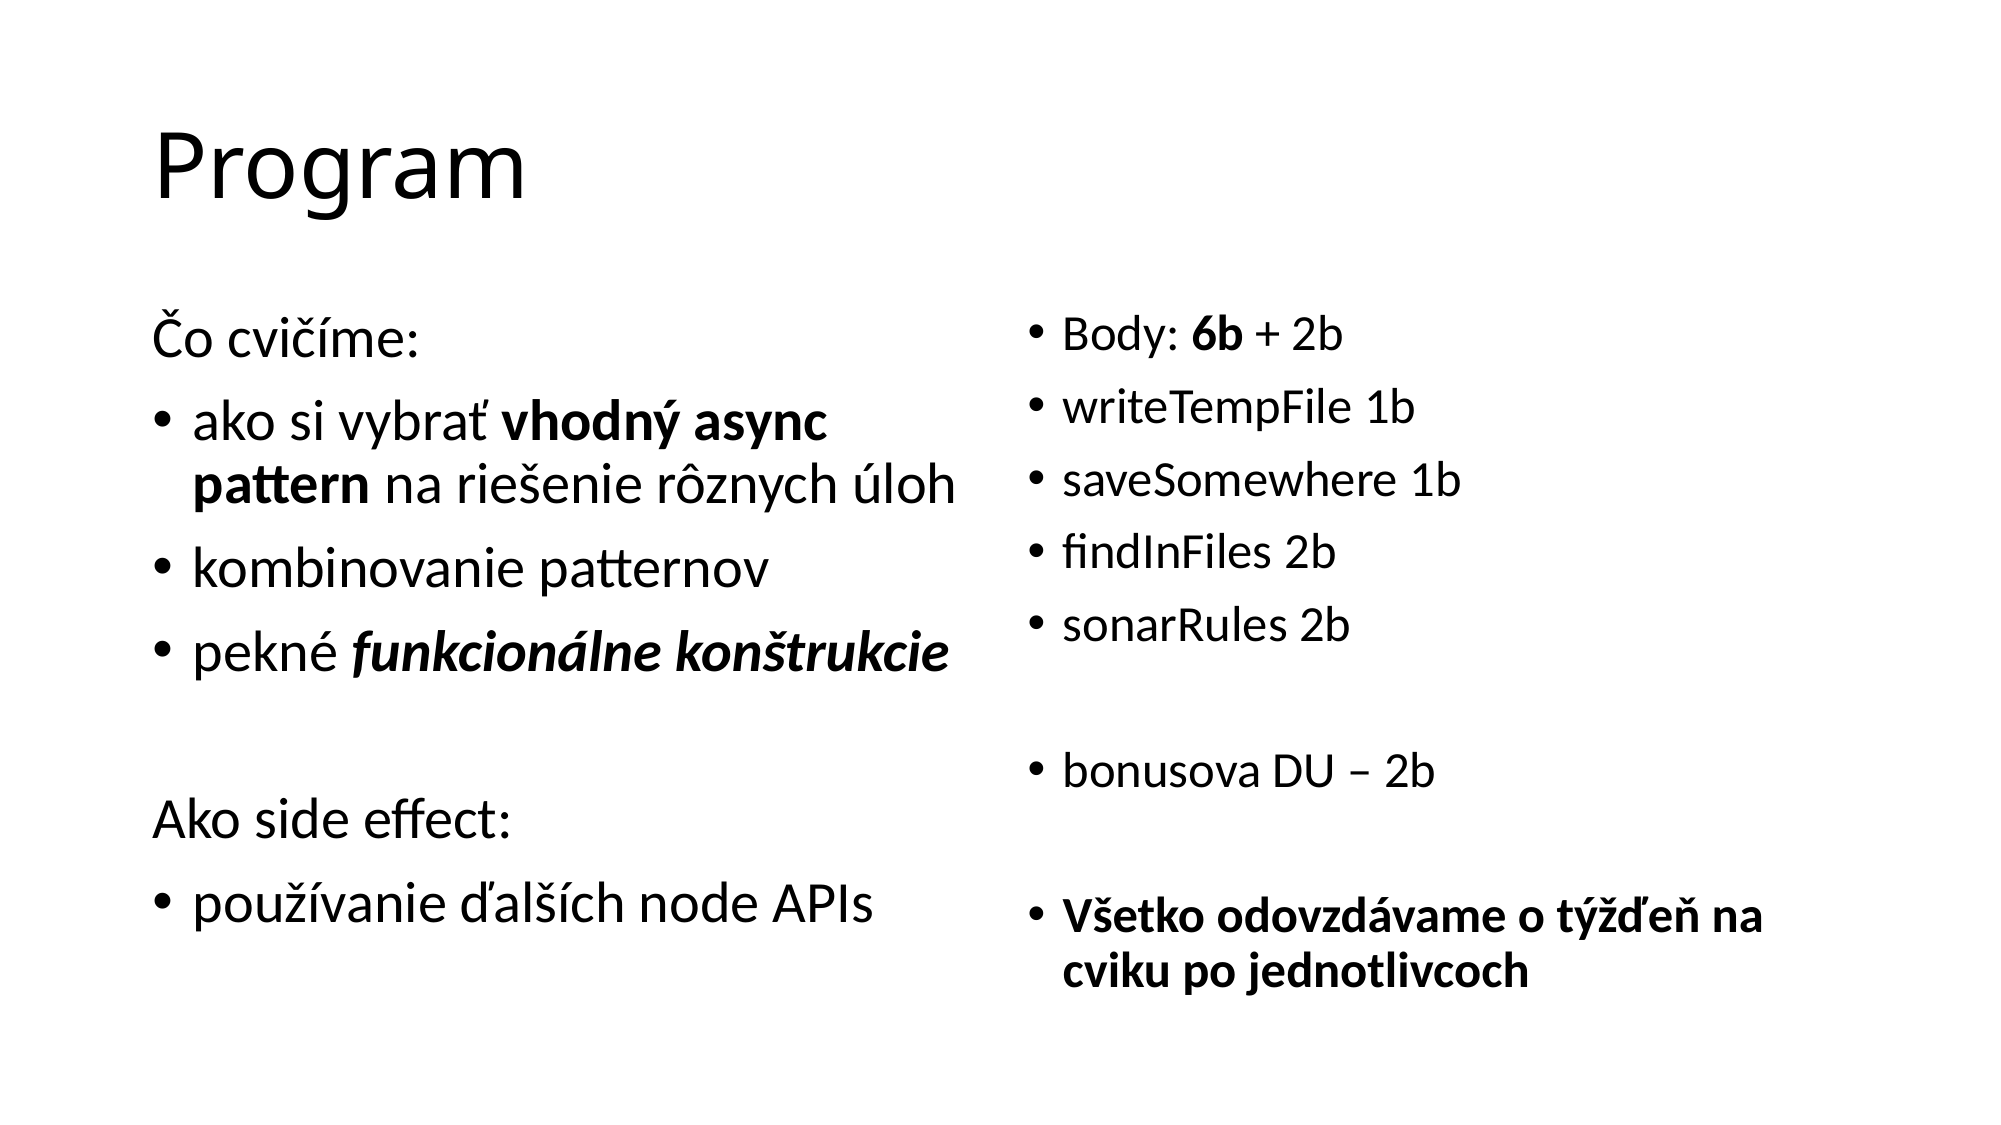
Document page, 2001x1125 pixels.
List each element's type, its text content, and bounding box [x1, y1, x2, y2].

list Body: 6b + 2b writeTempFile 1b saveSomewhere 1b findInFiles 2b sonarRules 2b bonusova DU – 2b Všetko odovzdávame o týžďeň na cviku po jednotlivcoch [1012, 299, 1863, 1014]
list Čo cvičíme: ako si vybrať vhodný async pattern na riešenie rôznych úloh kombinovanie patternov pekné funkcionálne konštrukcie Ako side effect: používanie ďalších node APIs [137, 299, 988, 1014]
title Program [137, 59, 1863, 278]
